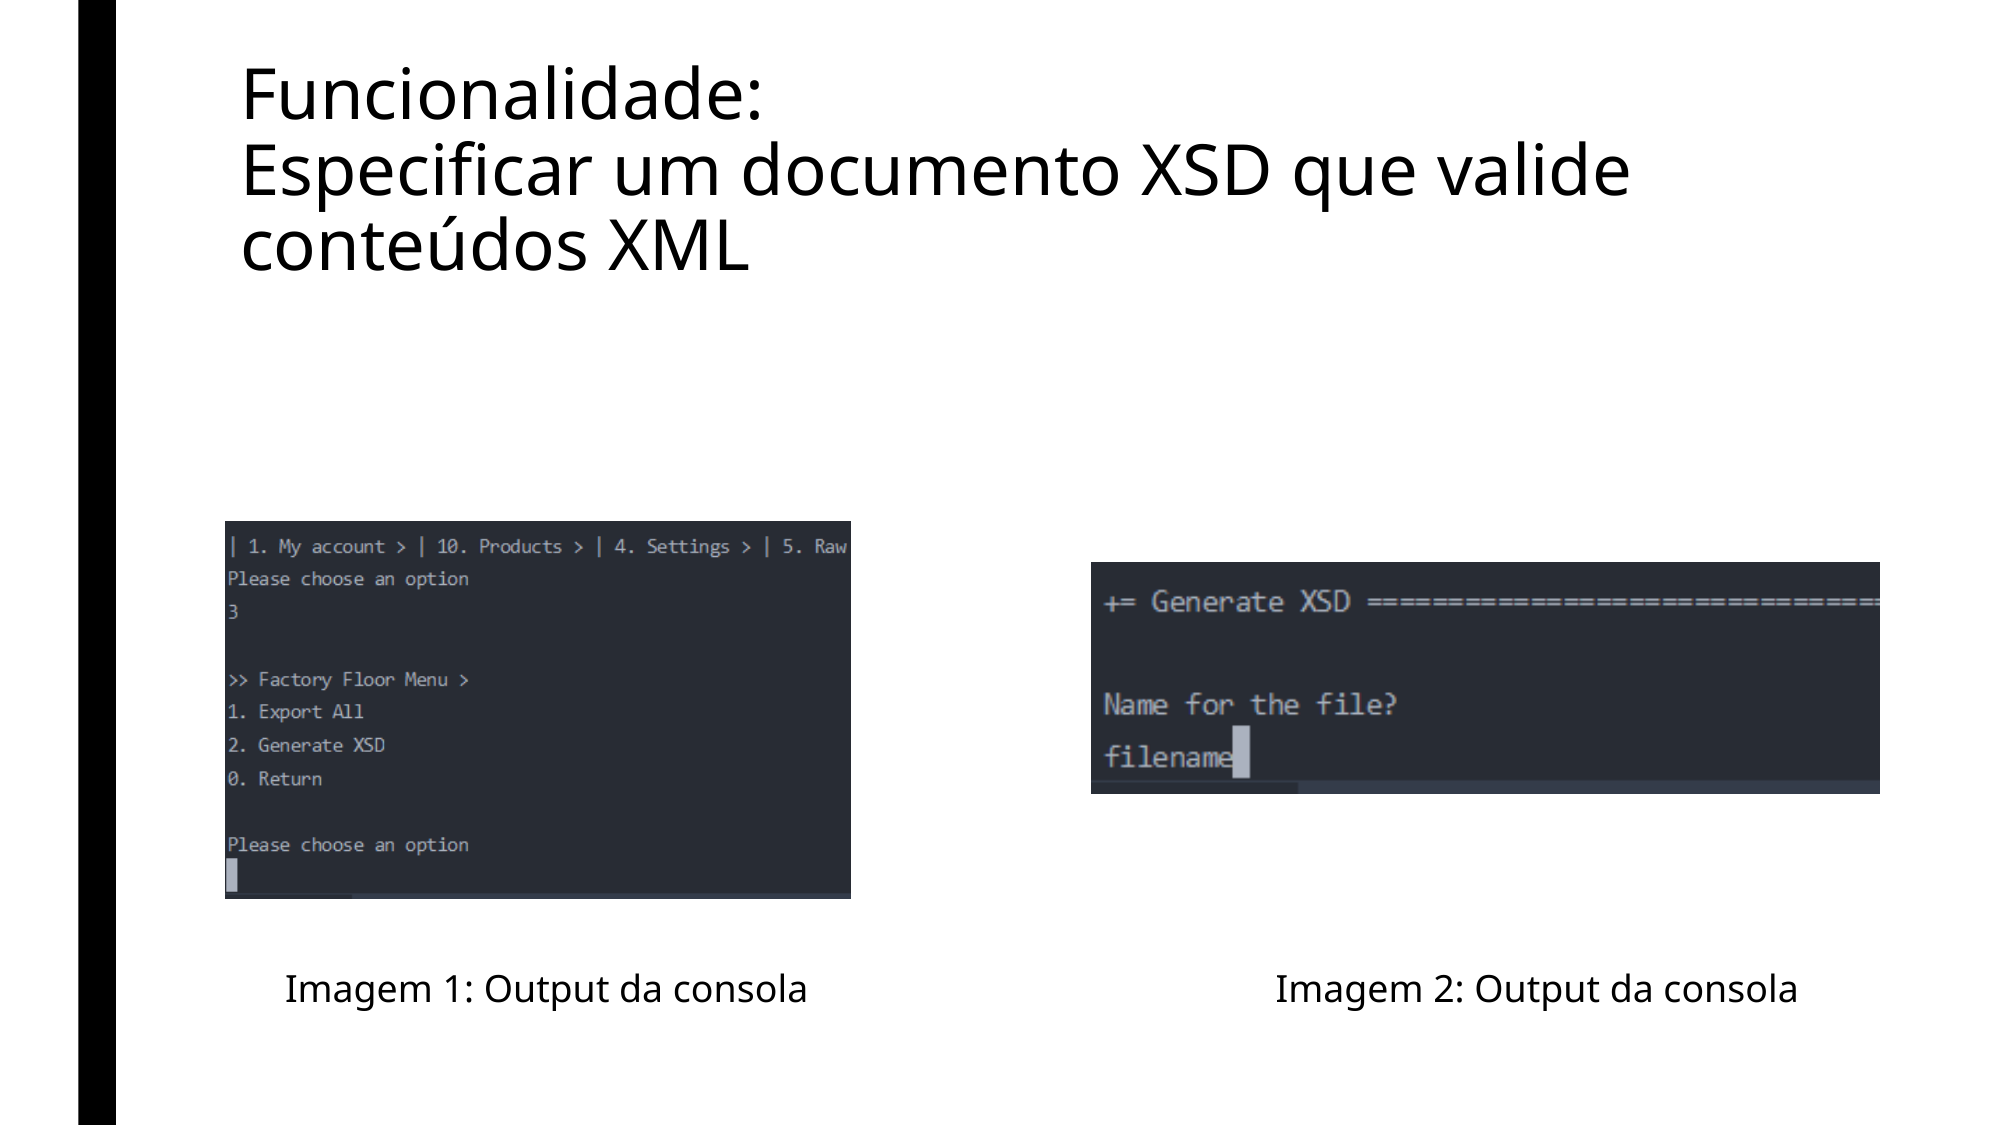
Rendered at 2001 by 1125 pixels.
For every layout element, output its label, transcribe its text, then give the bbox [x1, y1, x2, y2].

title Funcionalidade: Especificar um documento XSD que valide conteúdos XML [225, 51, 1800, 296]
text_box Imagem 2: Output da consola [1260, 957, 2000, 1018]
picture [224, 521, 851, 899]
text_box Imagem 1: Output da consola [270, 957, 1052, 1018]
picture [1091, 562, 1880, 794]
